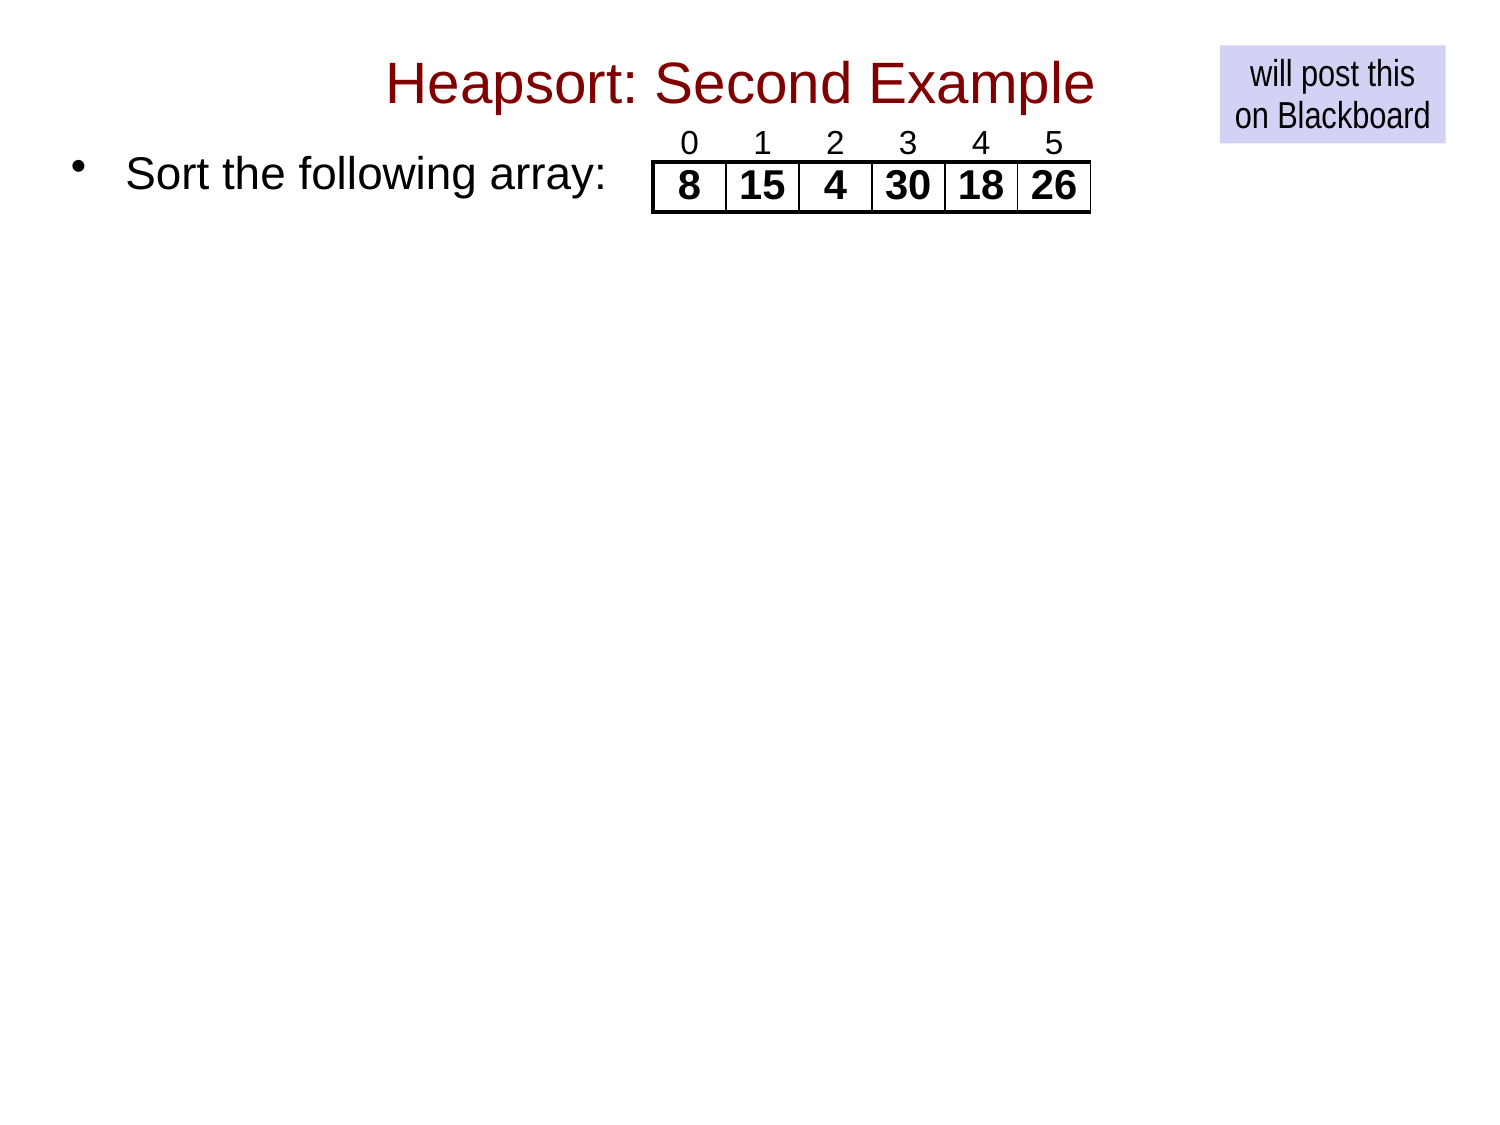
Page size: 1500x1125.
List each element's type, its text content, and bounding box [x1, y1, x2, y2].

title Heapsort: Second Example [96, 10, 1386, 136]
table_header 5 [1018, 114, 1090, 160]
text_box will post this on Blackboard [1219, 45, 1446, 144]
list Sort the following array: [55, 136, 1500, 1058]
table_header 2 [799, 114, 872, 160]
table_header 4 [945, 114, 1018, 160]
table_cell 26 [1018, 164, 1090, 210]
table_cell 18 [946, 164, 1017, 210]
table_header 3 [872, 114, 945, 160]
table_cell 8 [655, 164, 725, 210]
table_cell 30 [873, 164, 944, 210]
table_cell 15 [727, 164, 798, 210]
table_header 1 [726, 114, 799, 160]
table_cell 4 [800, 164, 871, 210]
table_header 0 [653, 114, 726, 160]
